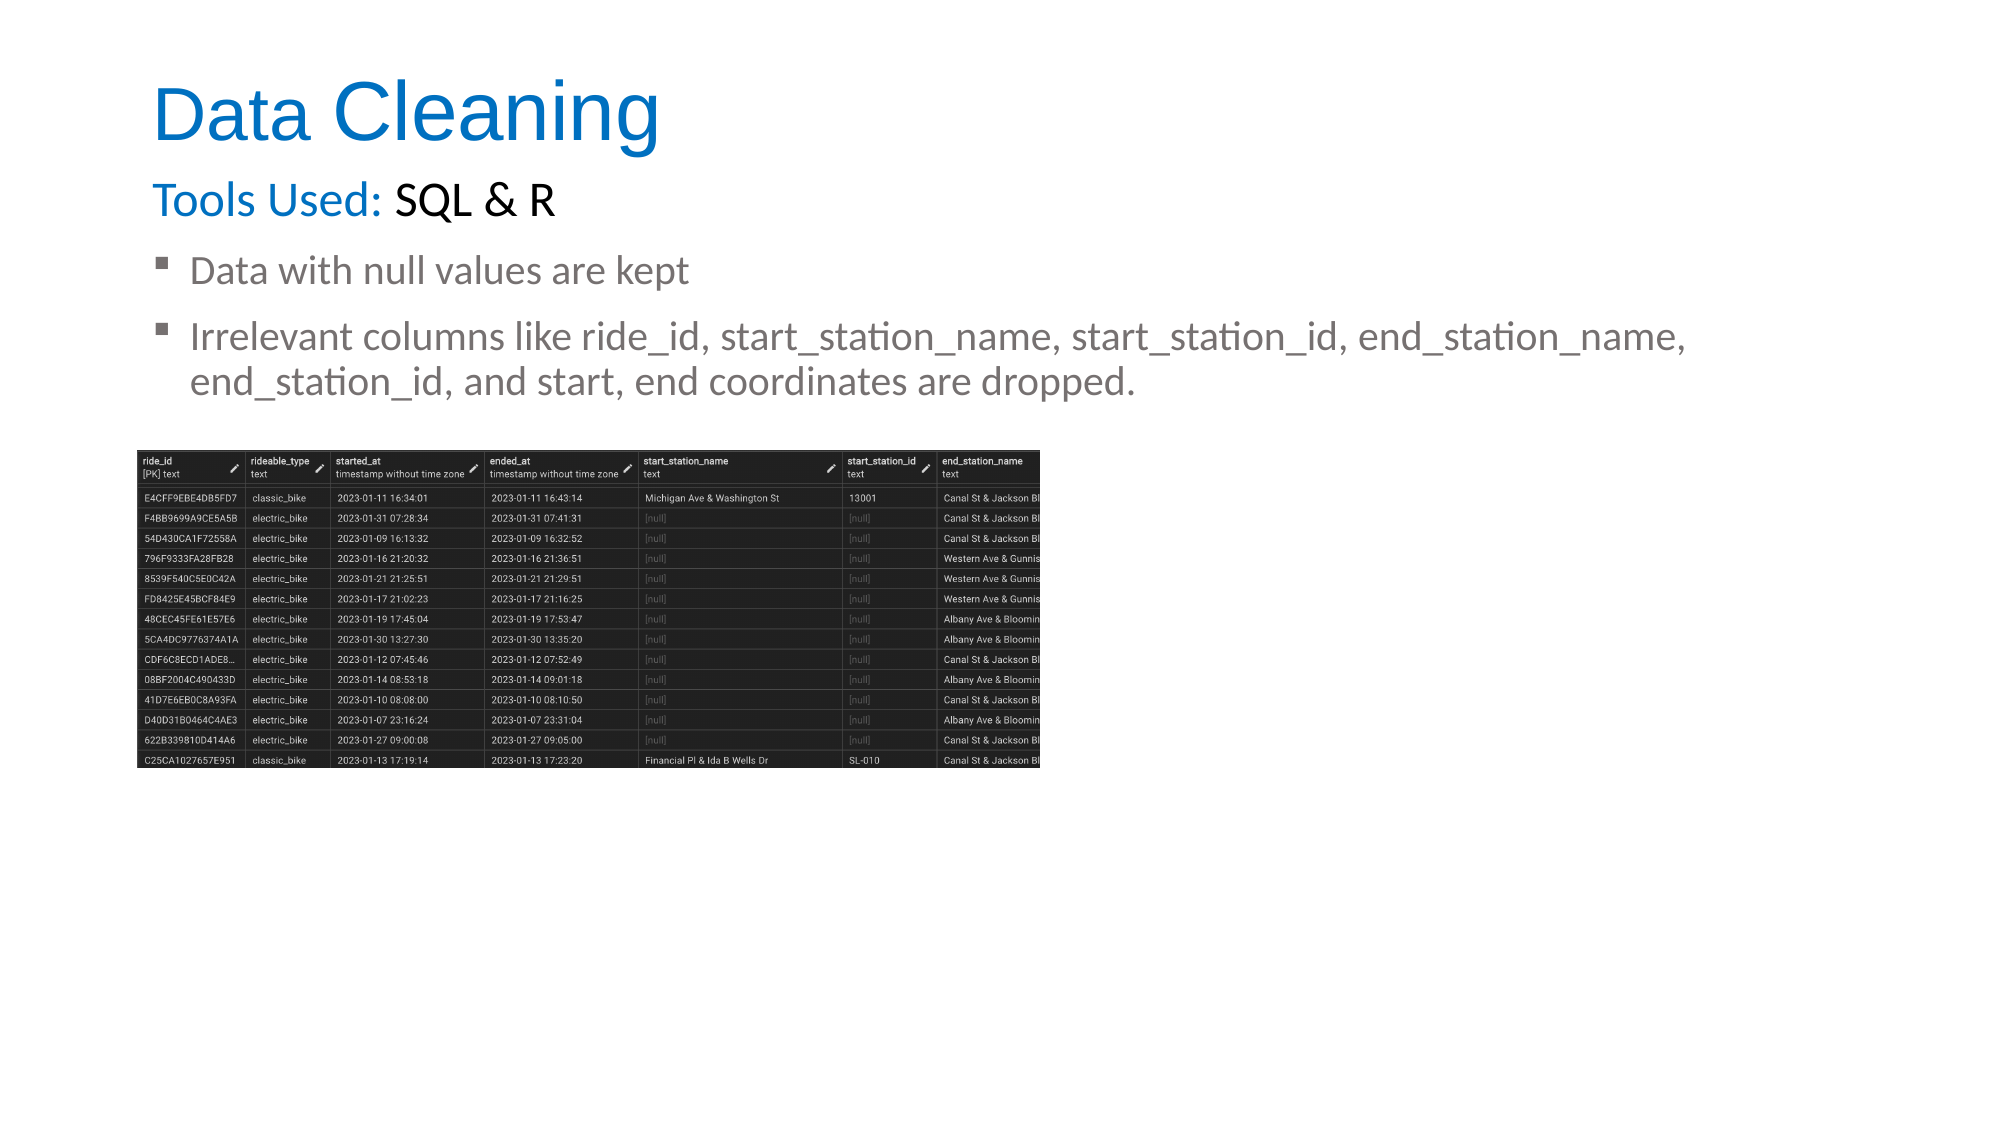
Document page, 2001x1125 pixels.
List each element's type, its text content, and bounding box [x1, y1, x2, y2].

title Data Cleaning [137, 59, 1863, 166]
picture [137, 450, 1040, 768]
list Tools Used: SQL & R Data with null values are kept Irrelevant columns like ride_id, start_station_name, start_station_id, end_station_name, end_station_id, and start, end coordinates are dropped. [137, 166, 1863, 1014]
